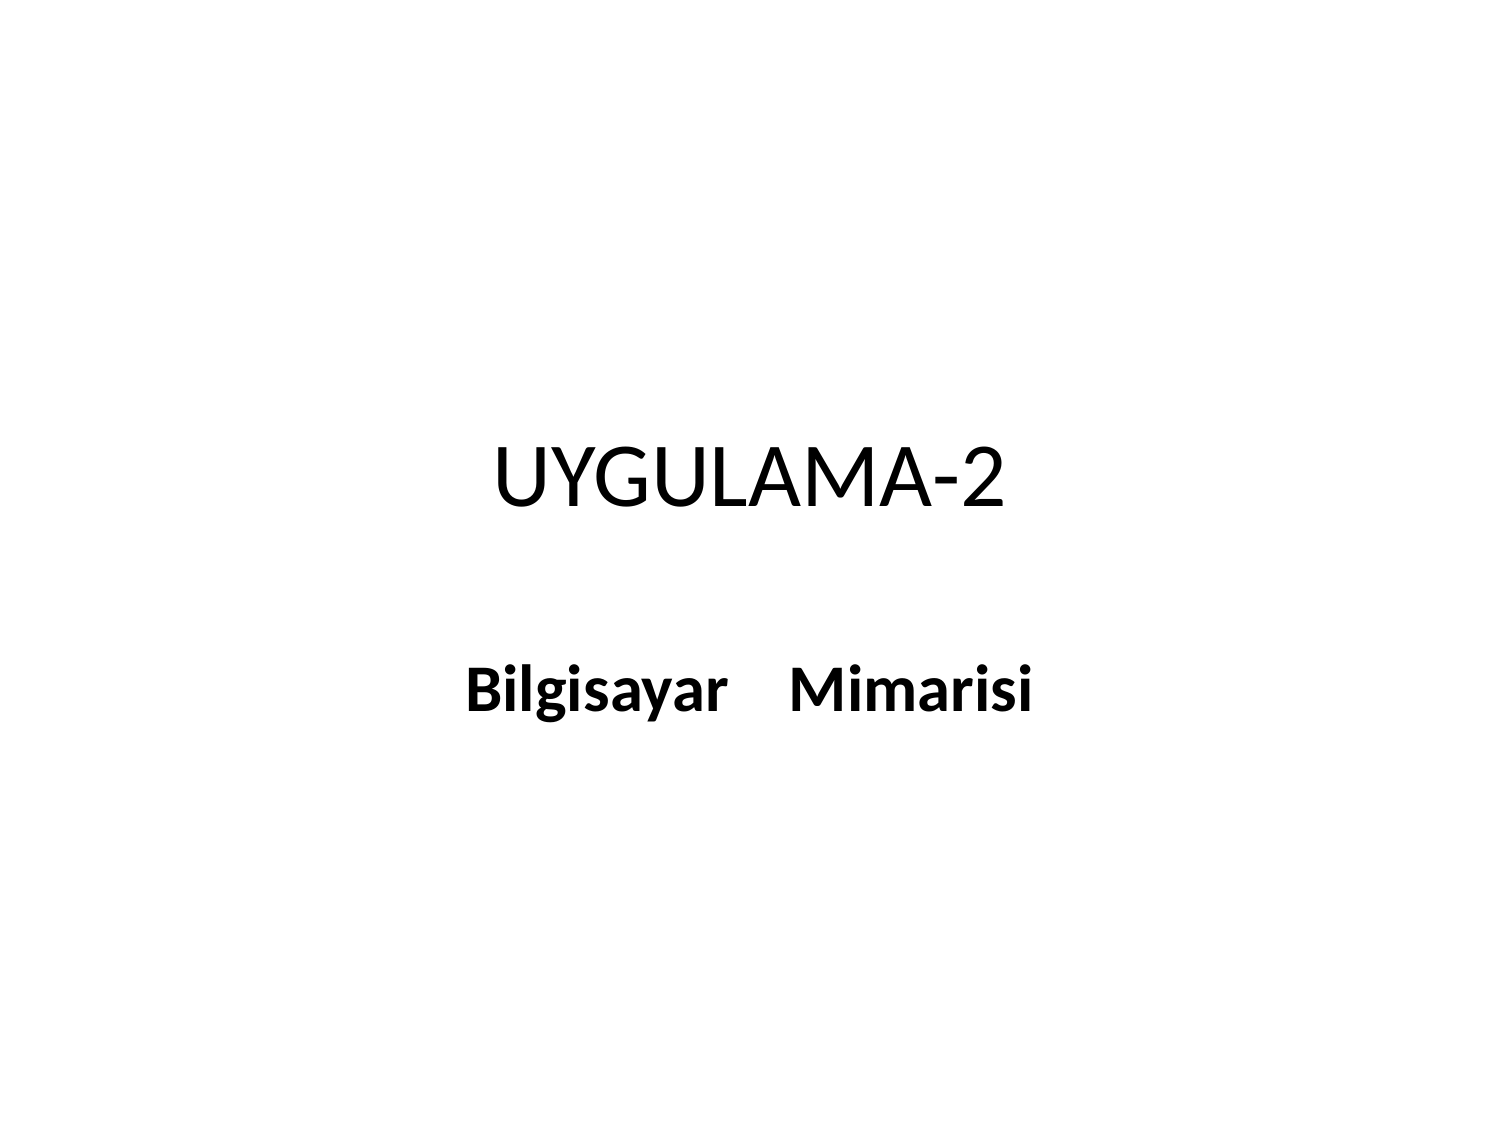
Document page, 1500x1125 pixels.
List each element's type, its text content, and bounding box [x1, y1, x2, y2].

subtitle Bilgisayar Mimarisi [225, 637, 1275, 925]
title UYGULAMA-2 [112, 349, 1388, 591]
